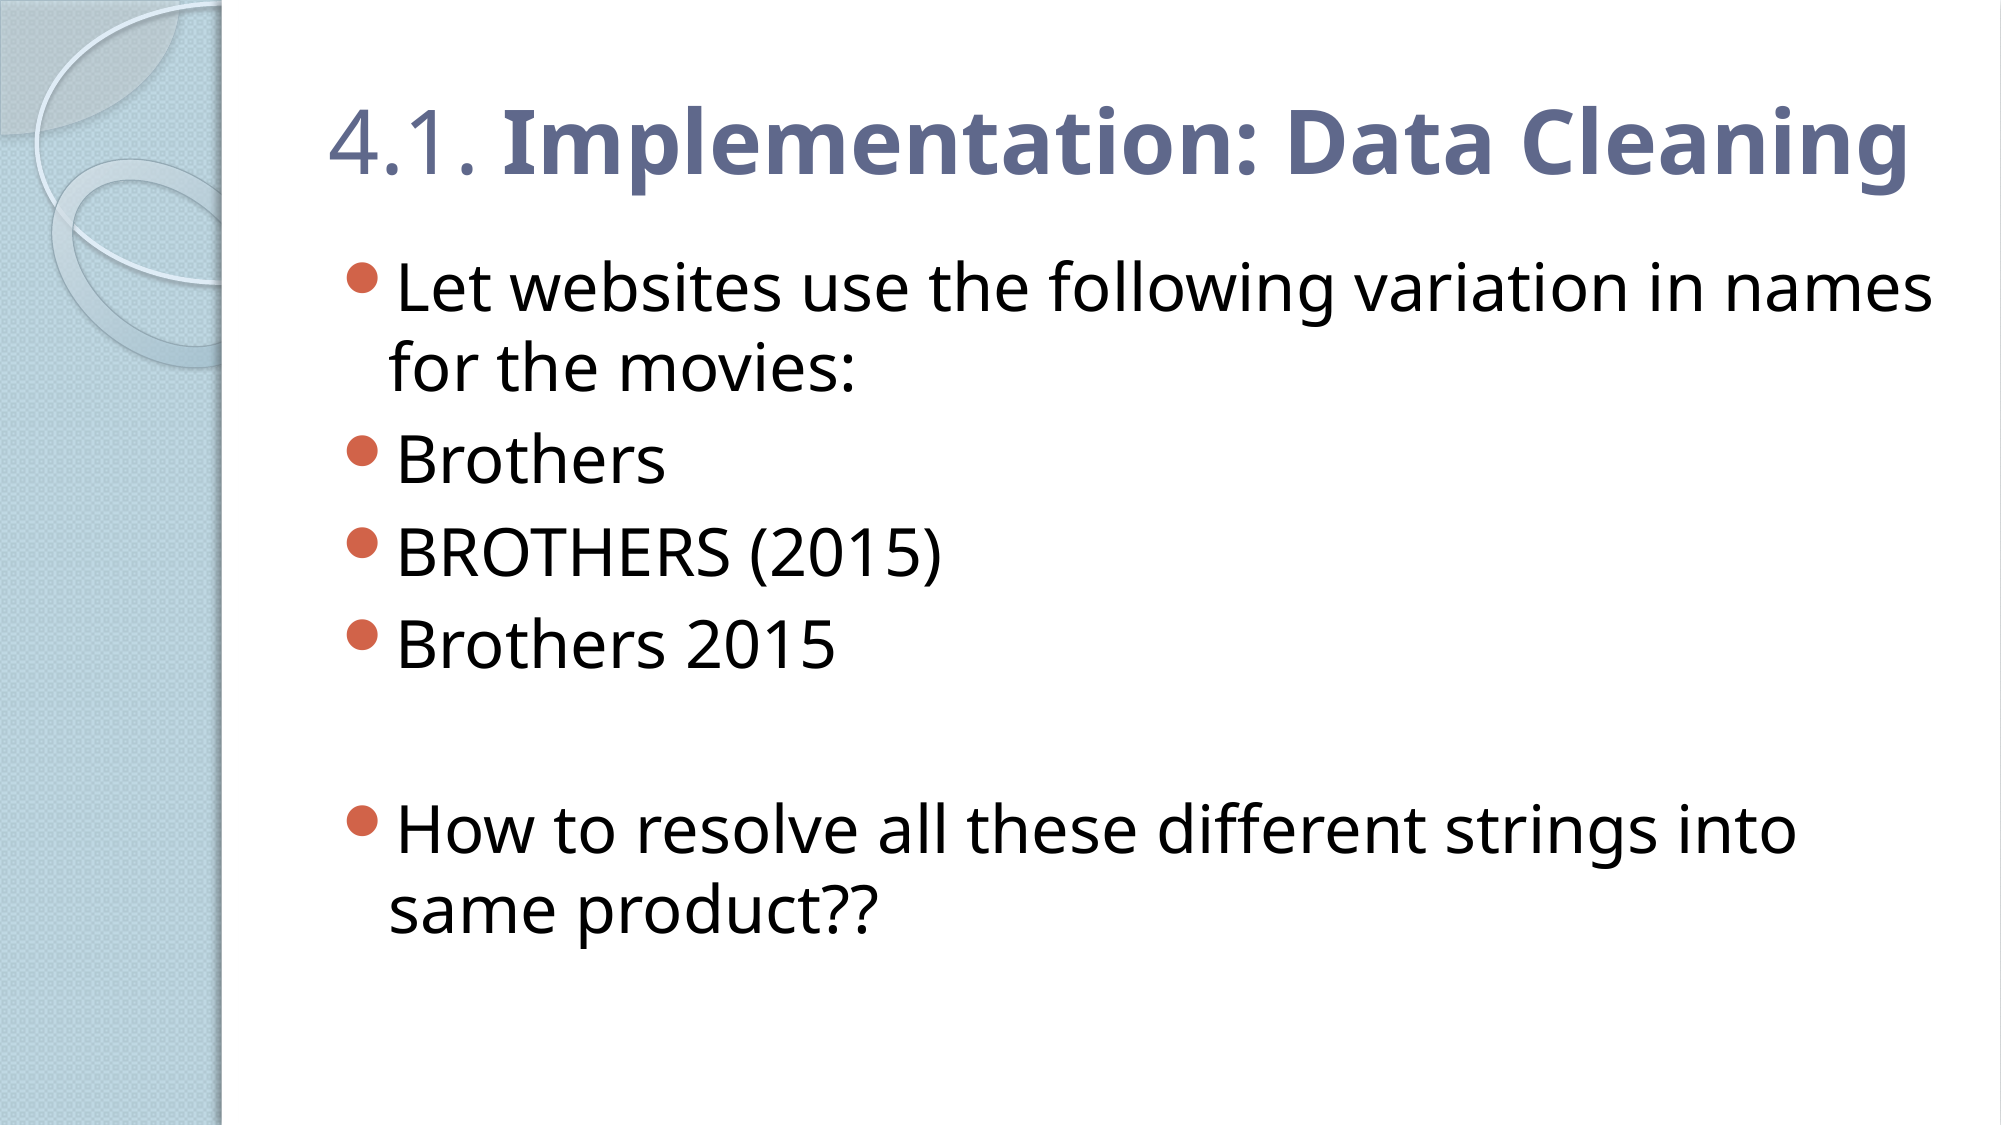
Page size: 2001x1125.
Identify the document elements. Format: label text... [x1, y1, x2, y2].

list Let websites use the following variation in names for the movies: Brothers BROTHERS (2015) Brothers 2015 How to resolve all these different strings into same product?? [313, 237, 1954, 1025]
title 4.1. Implementation: Data Cleaning [313, 45, 1954, 233]
